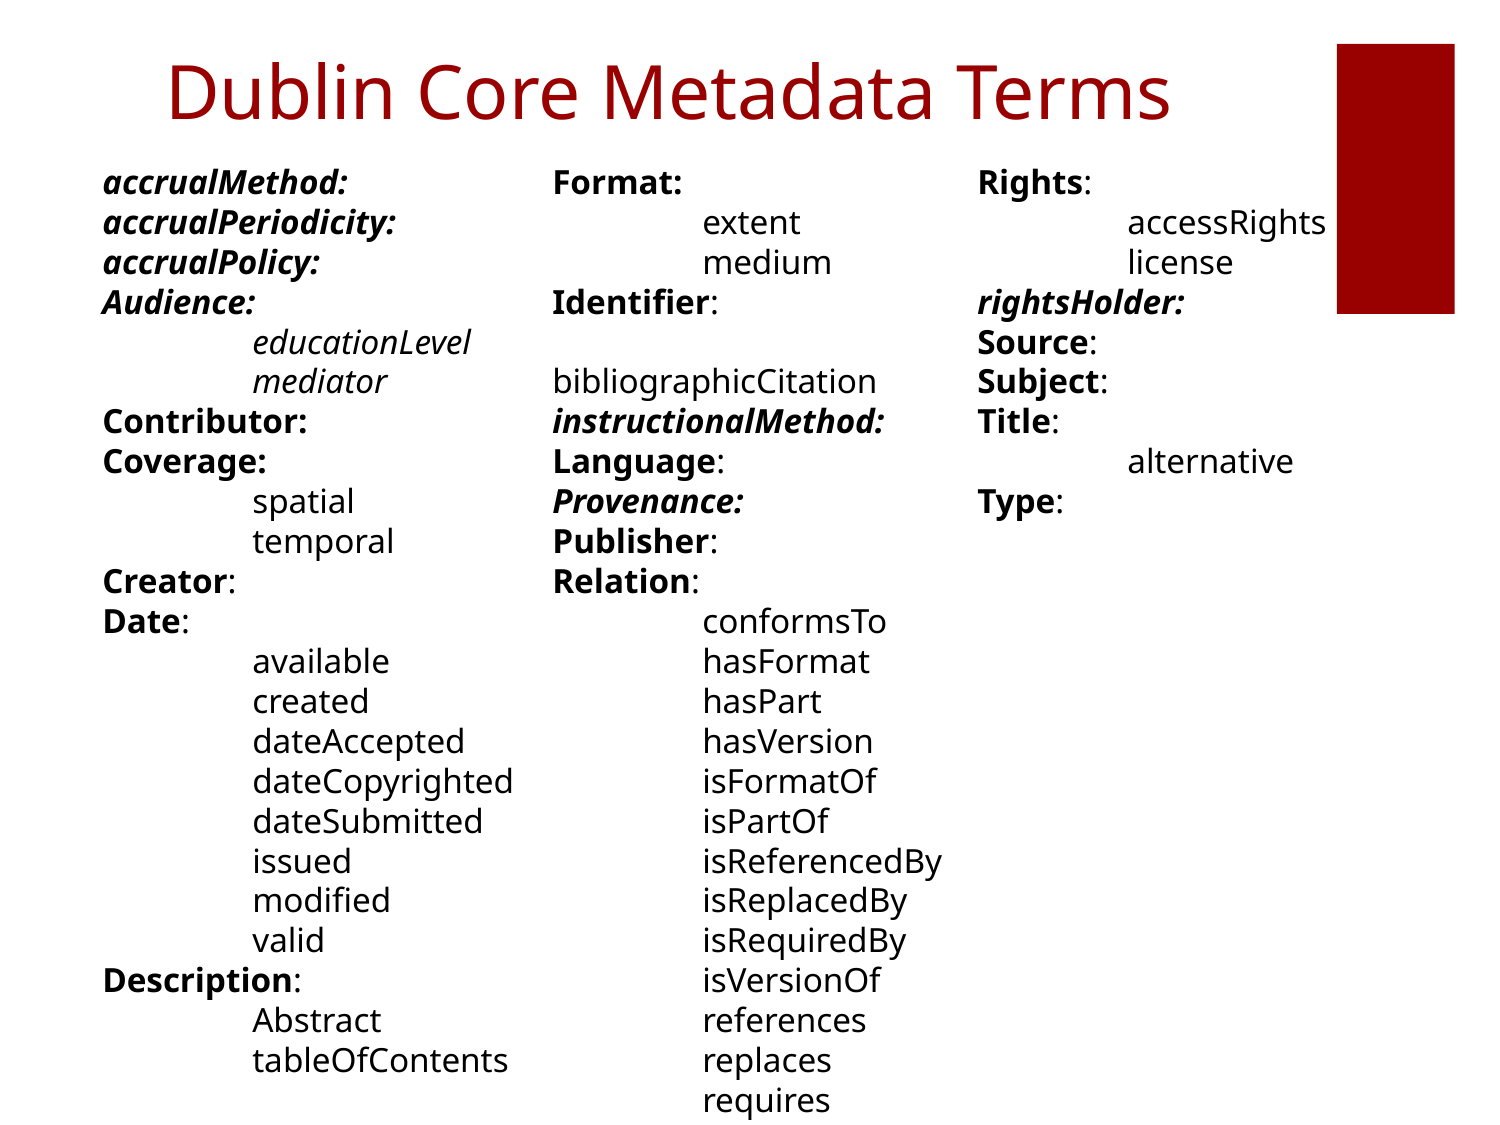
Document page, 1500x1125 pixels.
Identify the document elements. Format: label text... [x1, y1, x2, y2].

text_box Rights: accessRights license rightsHolder: Source: Subject: Title: alternative Type: [962, 153, 1388, 528]
title Dublin Core Metadata Terms [150, 0, 1350, 143]
text_box Format: extent medium Identifier: bibliographicCitation instructionalMethod: Language: Provenance: Publisher: Relation: conformsTo hasFormat hasPart hasVersion isFormatOf isPartOf isReferencedBy isReplacedBy isRequiredBy isVersionOf references replaces requires [537, 153, 963, 1125]
text_box accrualMethod: accrualPeriodicity: accrualPolicy: Audience: educationLevel mediator Contributor: Coverage: spatial temporal Creator: Date: available created dateAccepted dateCopyrighted dateSubmitted issued modified valid Description: Abstract tableOfContents [87, 153, 537, 1087]
